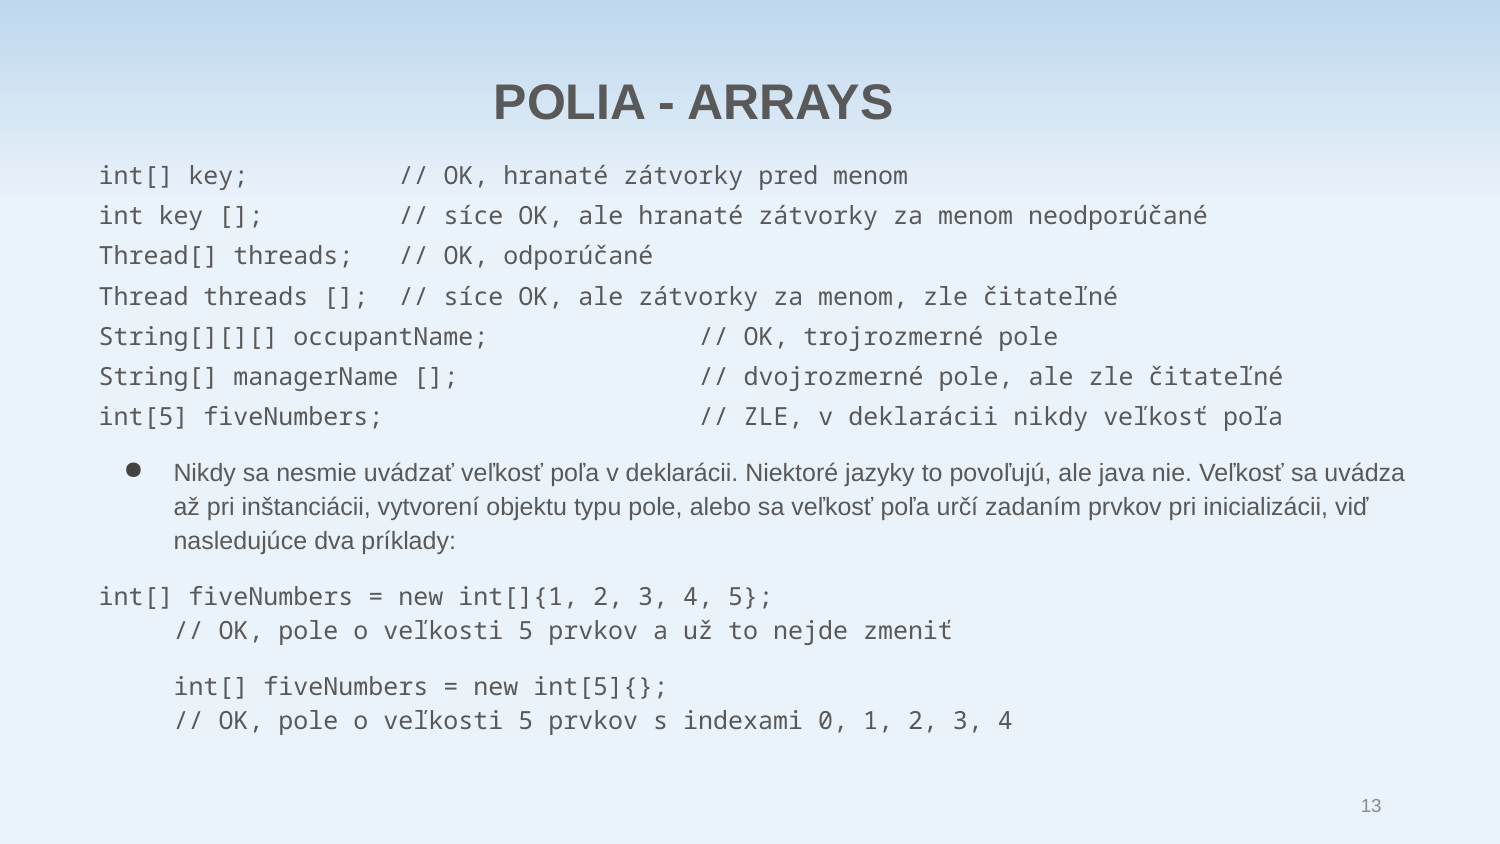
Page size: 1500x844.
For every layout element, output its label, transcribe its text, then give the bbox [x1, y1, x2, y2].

text_box int[] key; // OK, hranaté zátvorky pred menom int key []; // síce OK, ale hranaté zátvorky za menom neodporúčané Thread[] threads; // OK, odporúčané Thread threads []; // síce OK, ale zátvorky za menom, zle čitateľné String[][][] occupantName; // OK, trojrozmerné pole String[] managerName []; // dvojrozmerné pole, ale zle čitateľné int[5] fiveNumbers; // ZLE, v deklarácii nikdy veľkosť poľa Nikdy sa nesmie uvádzať veľkosť poľa v deklarácii. Niektoré jazyky to povoľujú, ale java nie. Veľkosť sa uvádza až pri inštanciácii, vytvorení objektu typu pole, alebo sa veľkosť poľa určí zadaním prvkov pri inicializácii, viď nasledujúce dva príklady: int[] fiveNumbers = new int[]{1, 2, 3, 4, 5}; // OK, pole o veľkosti 5 prvkov a už to nejde zmeniť int[] fiveNumbers = new int[5]{}; // OK, pole o veľkosti 5 prvkov s indexami 0, 1, 2, 3, 4 [83, 139, 1440, 782]
slide_number 13 [1059, 782, 1397, 827]
text_box POLIA - ARRAYS [479, 54, 928, 142]
